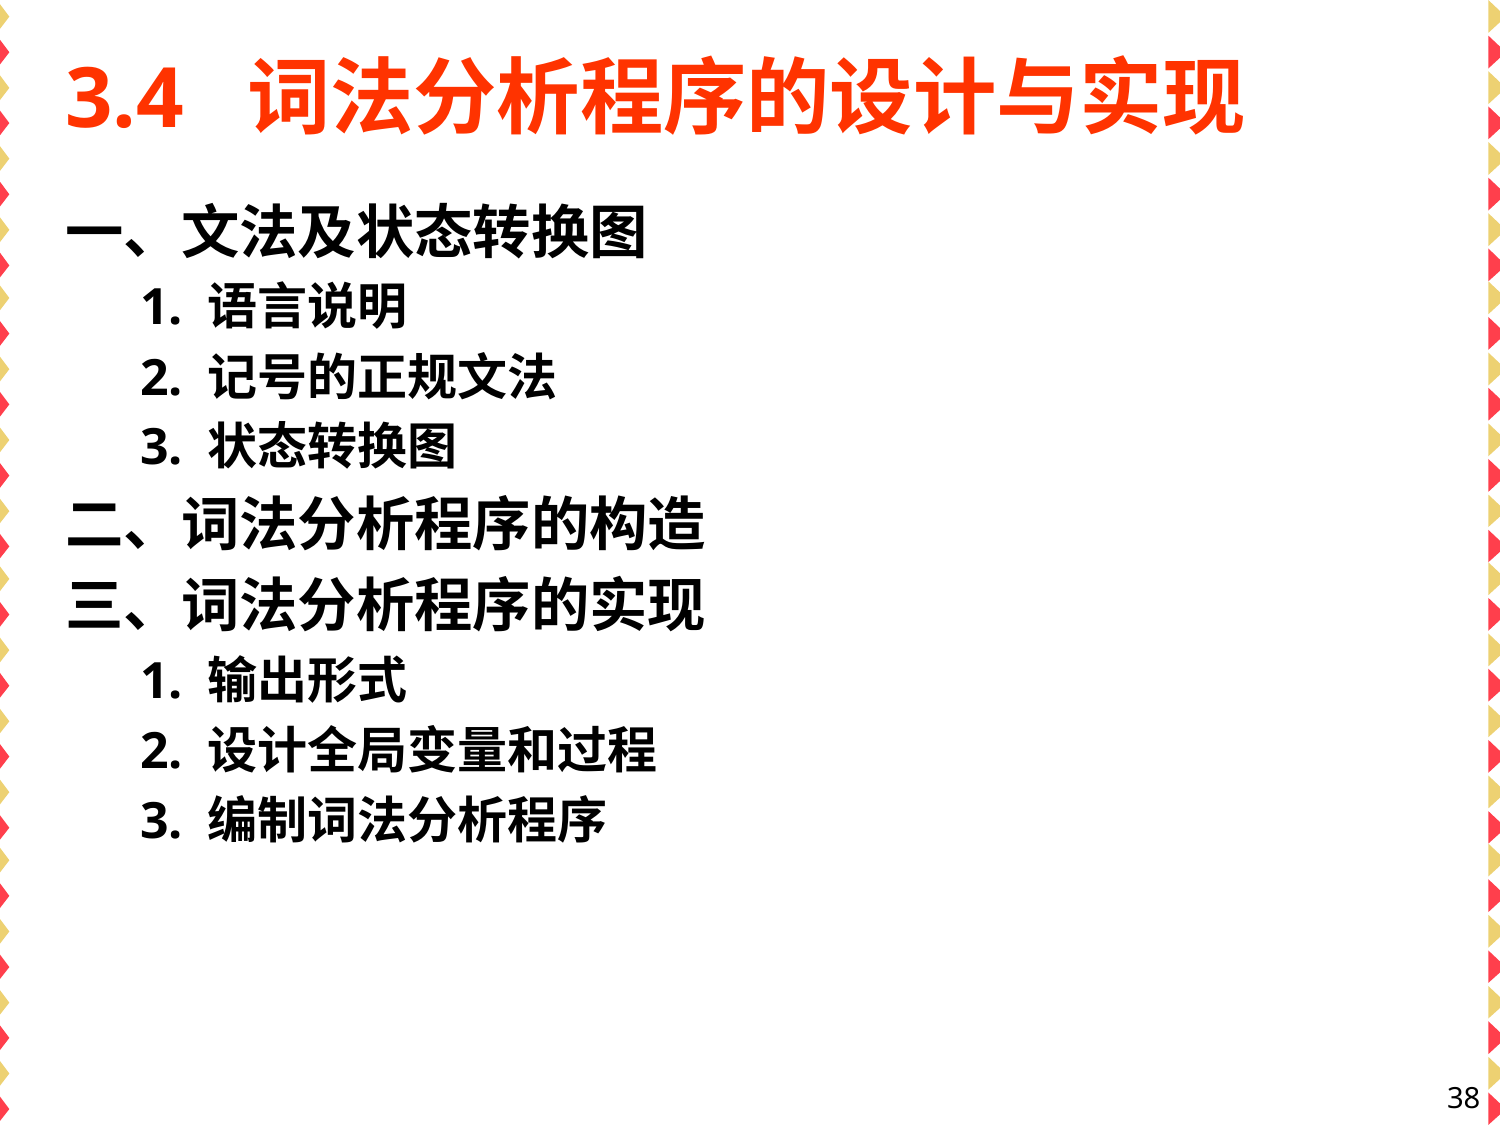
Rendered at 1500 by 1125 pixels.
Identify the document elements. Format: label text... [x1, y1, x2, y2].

list 一、文法及状态转换图 1. 语言说明 2. 记号的正规文法 3. 状态转换图 二、词法分析程序的构造 三、词法分析程序的实现 1. 输出形式 2. 设计全局变量和过程 3. 编制词法分析程序 [50, 187, 1468, 975]
slide_number 38 [1377, 1071, 1496, 1117]
title 3.4 词法分析程序的设计与实现 [50, 24, 1463, 163]
